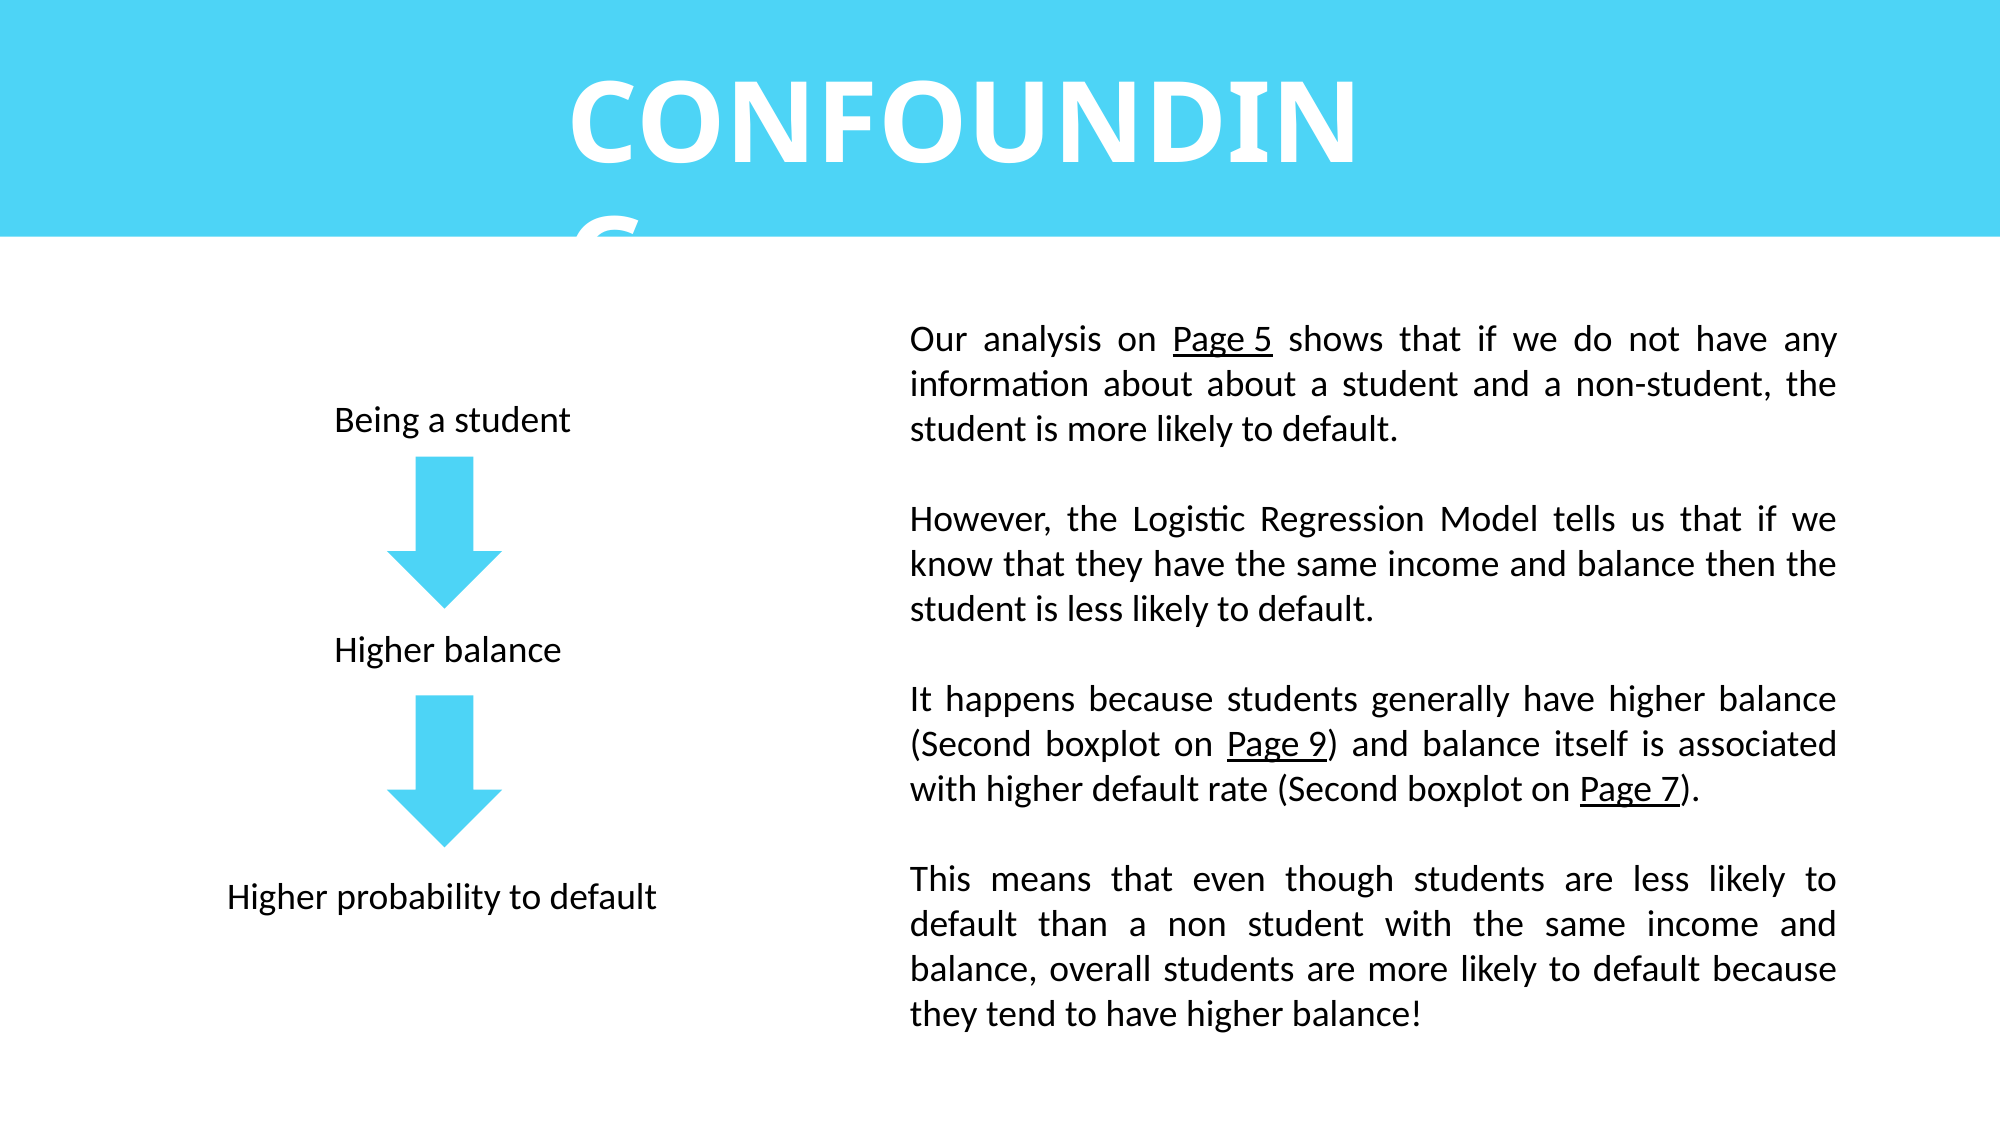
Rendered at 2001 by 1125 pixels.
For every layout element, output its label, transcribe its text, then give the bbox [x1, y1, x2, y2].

text_box Being a student [319, 387, 784, 448]
text_box [384, 455, 505, 611]
text_box [0, 0, 2000, 238]
text_box Higher balance [319, 617, 784, 678]
text_box CONFOUNDING [551, 42, 1449, 328]
text_box Our analysis on Page 5 shows that if we do not have any information about about a student and a non-student, the student is more likely to default. However, the Logistic Regression Model tells us that if we know that they have the same income and balance then the student is less likely to default. It happens because students generally have higher balance (Second boxplot on Page 9) and balance itself is associated with higher default rate (Second boxplot on Page 7). This means that even though students are less likely to default than a non student with the same income and balance, overall students are more likely to default because they tend to have higher balance! [895, 306, 1853, 1042]
text_box [384, 694, 505, 849]
text_box Higher probability to default [212, 864, 677, 925]
